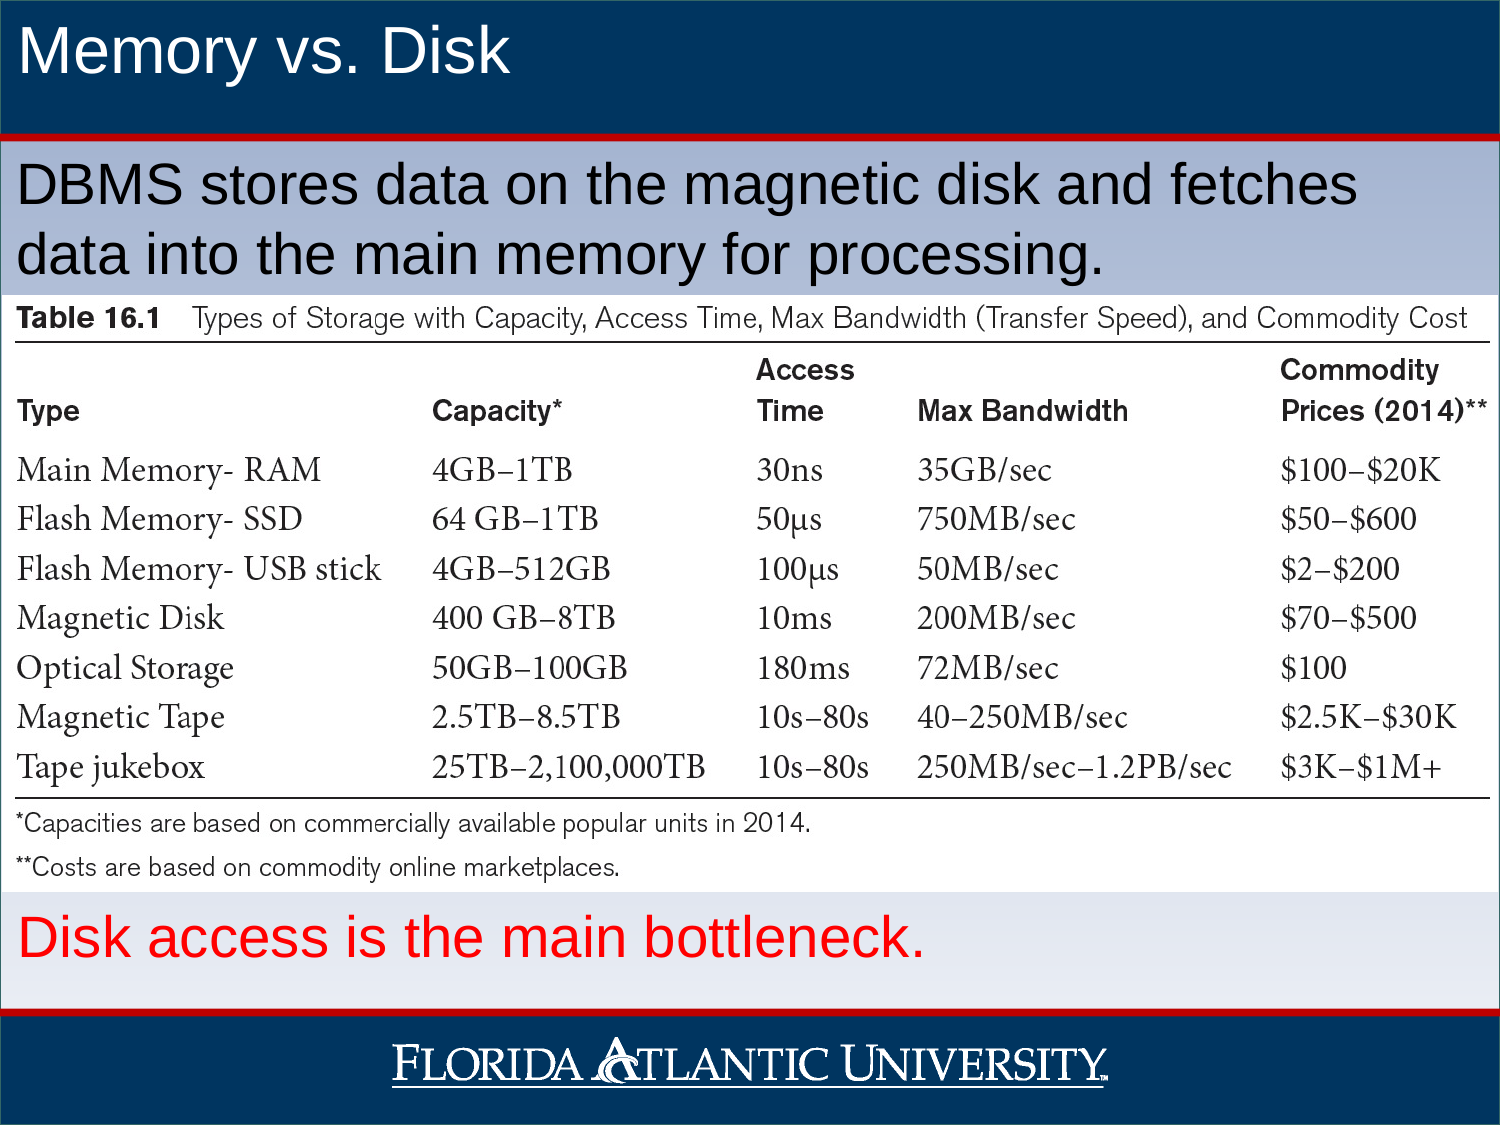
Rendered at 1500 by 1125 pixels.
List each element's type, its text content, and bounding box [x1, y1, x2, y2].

text_box Memory vs. Disk [3, 0, 1500, 95]
picture [2, 295, 1498, 892]
picture [392, 1037, 1108, 1088]
text_box DBMS stores data on the magnetic disk and fetches data into the main memory for processing. [1, 138, 1496, 294]
text_box Disk access is the main bottleneck. [3, 892, 1498, 977]
